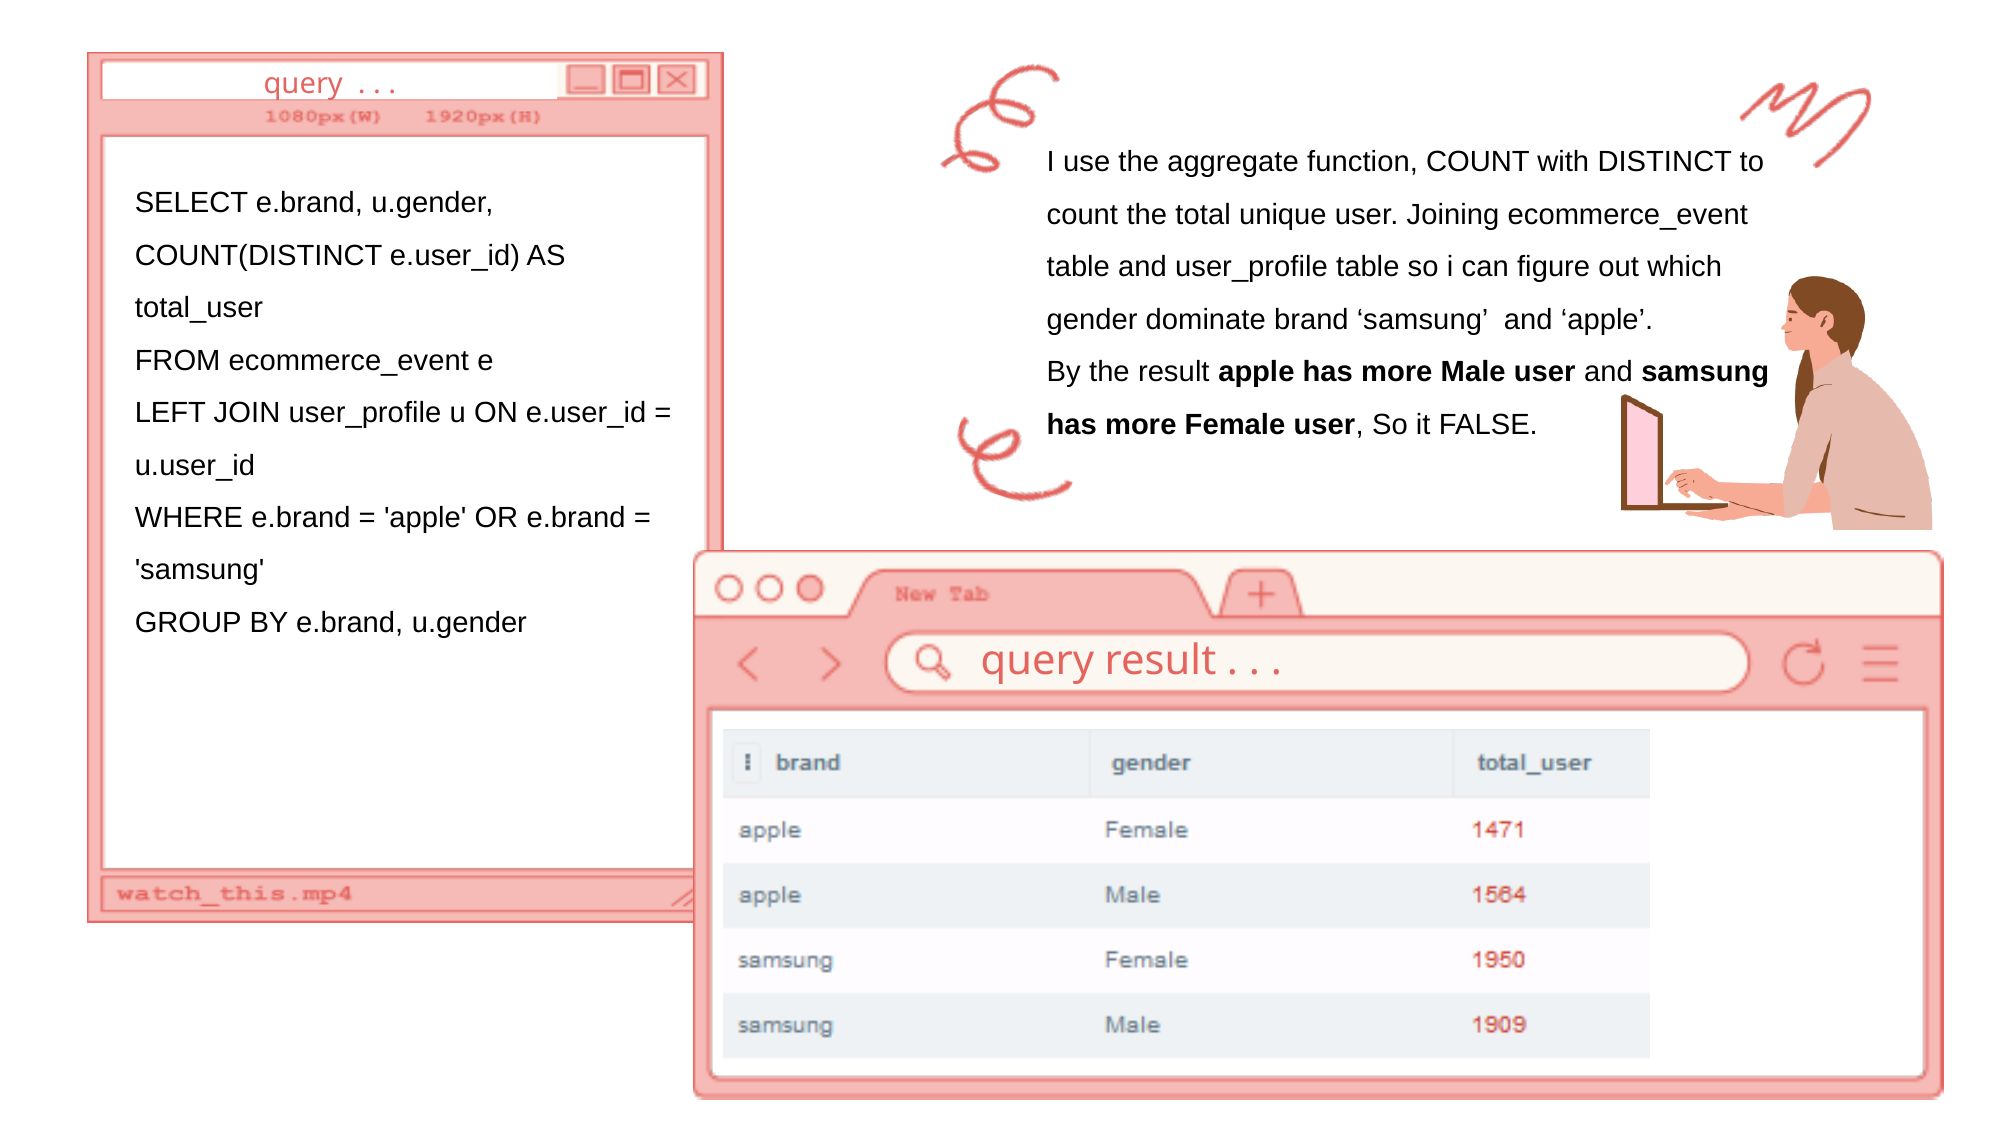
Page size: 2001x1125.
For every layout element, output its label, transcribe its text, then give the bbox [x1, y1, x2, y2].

text_box I use the aggregate function, COUNT with DISTINCT to count the total unique user. Joining ecommerce_event table and user_profile table so i can figure out which gender dominate brand ‘samsung’ and ‘apple’. By the result apple has more Male user and samsung has more Female user, So it FALSE. [1031, 117, 1794, 448]
picture [1736, 71, 1879, 177]
picture [944, 401, 1082, 527]
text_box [87, 52, 724, 923]
picture [920, 48, 1082, 196]
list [723, 729, 1650, 1061]
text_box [693, 550, 1944, 1100]
picture [1621, 275, 1935, 530]
